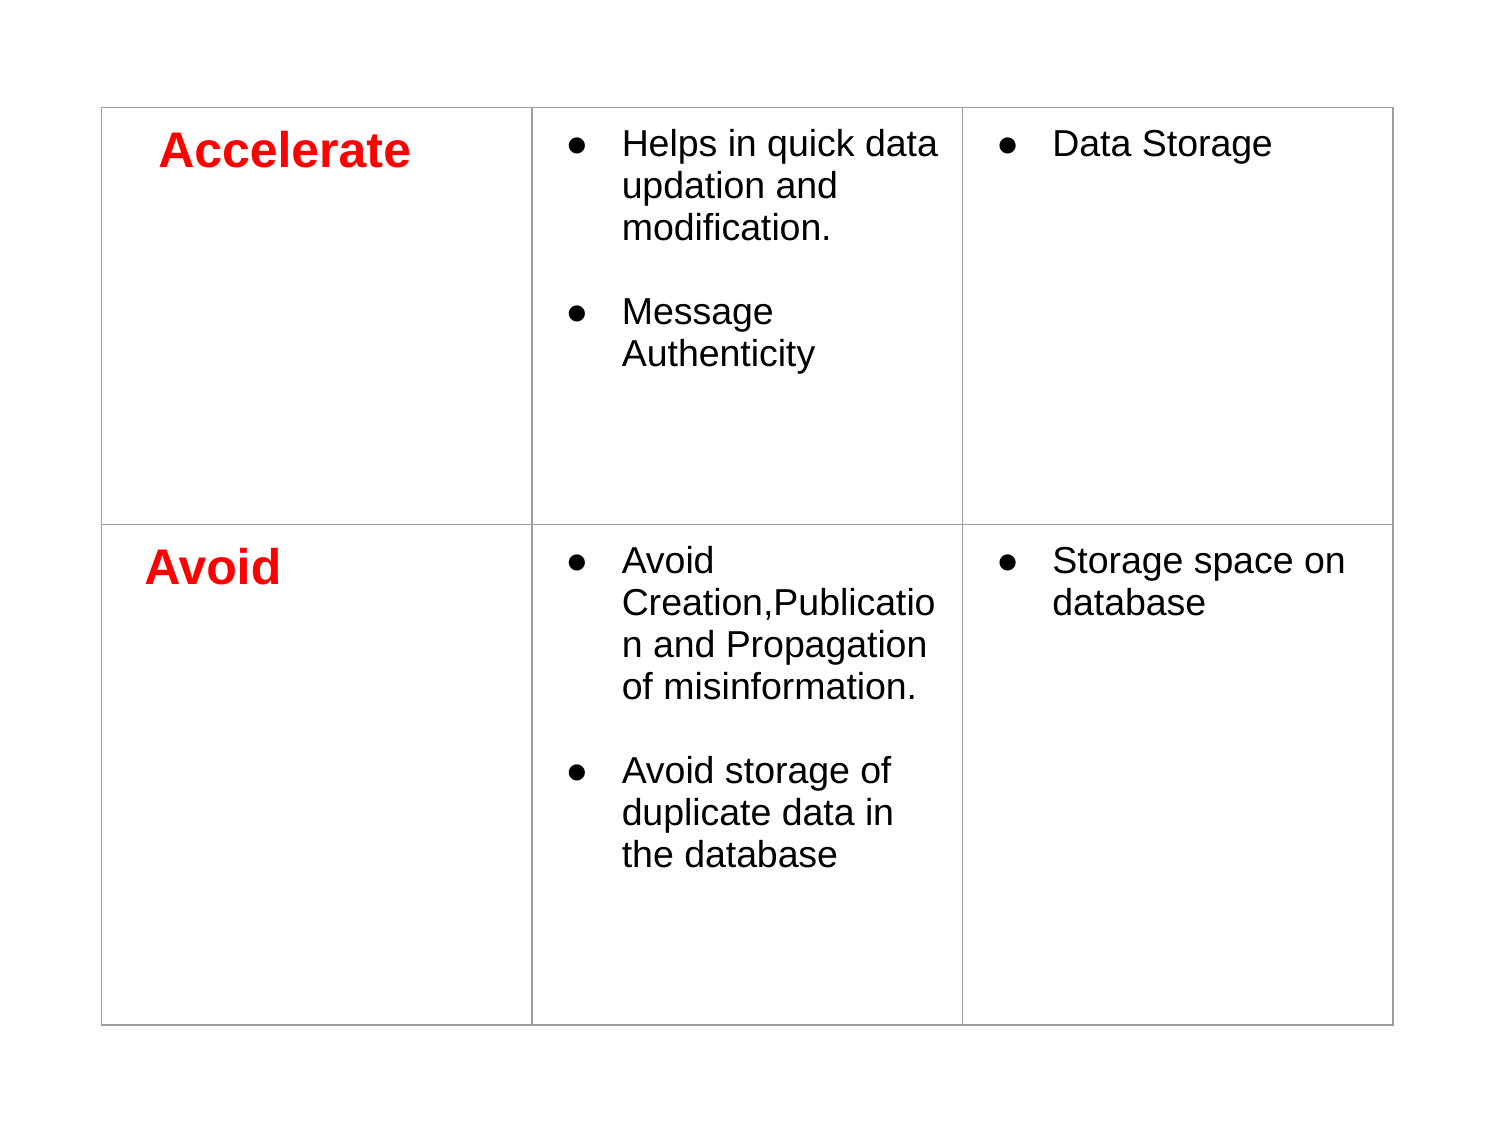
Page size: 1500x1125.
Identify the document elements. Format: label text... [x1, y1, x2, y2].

table_cell Avoid [102, 525, 531, 1024]
table_header Data Storage [963, 108, 1392, 524]
table_header Accelerate [102, 108, 531, 524]
table_cell Storage space on database [963, 525, 1392, 1024]
table_cell Avoid Creation,Publication and Propagation of misinformation. Avoid storage of duplicate data in the database [533, 525, 962, 1024]
table_header Helps in quick data updation and modification. Message Authenticity [533, 108, 962, 524]
